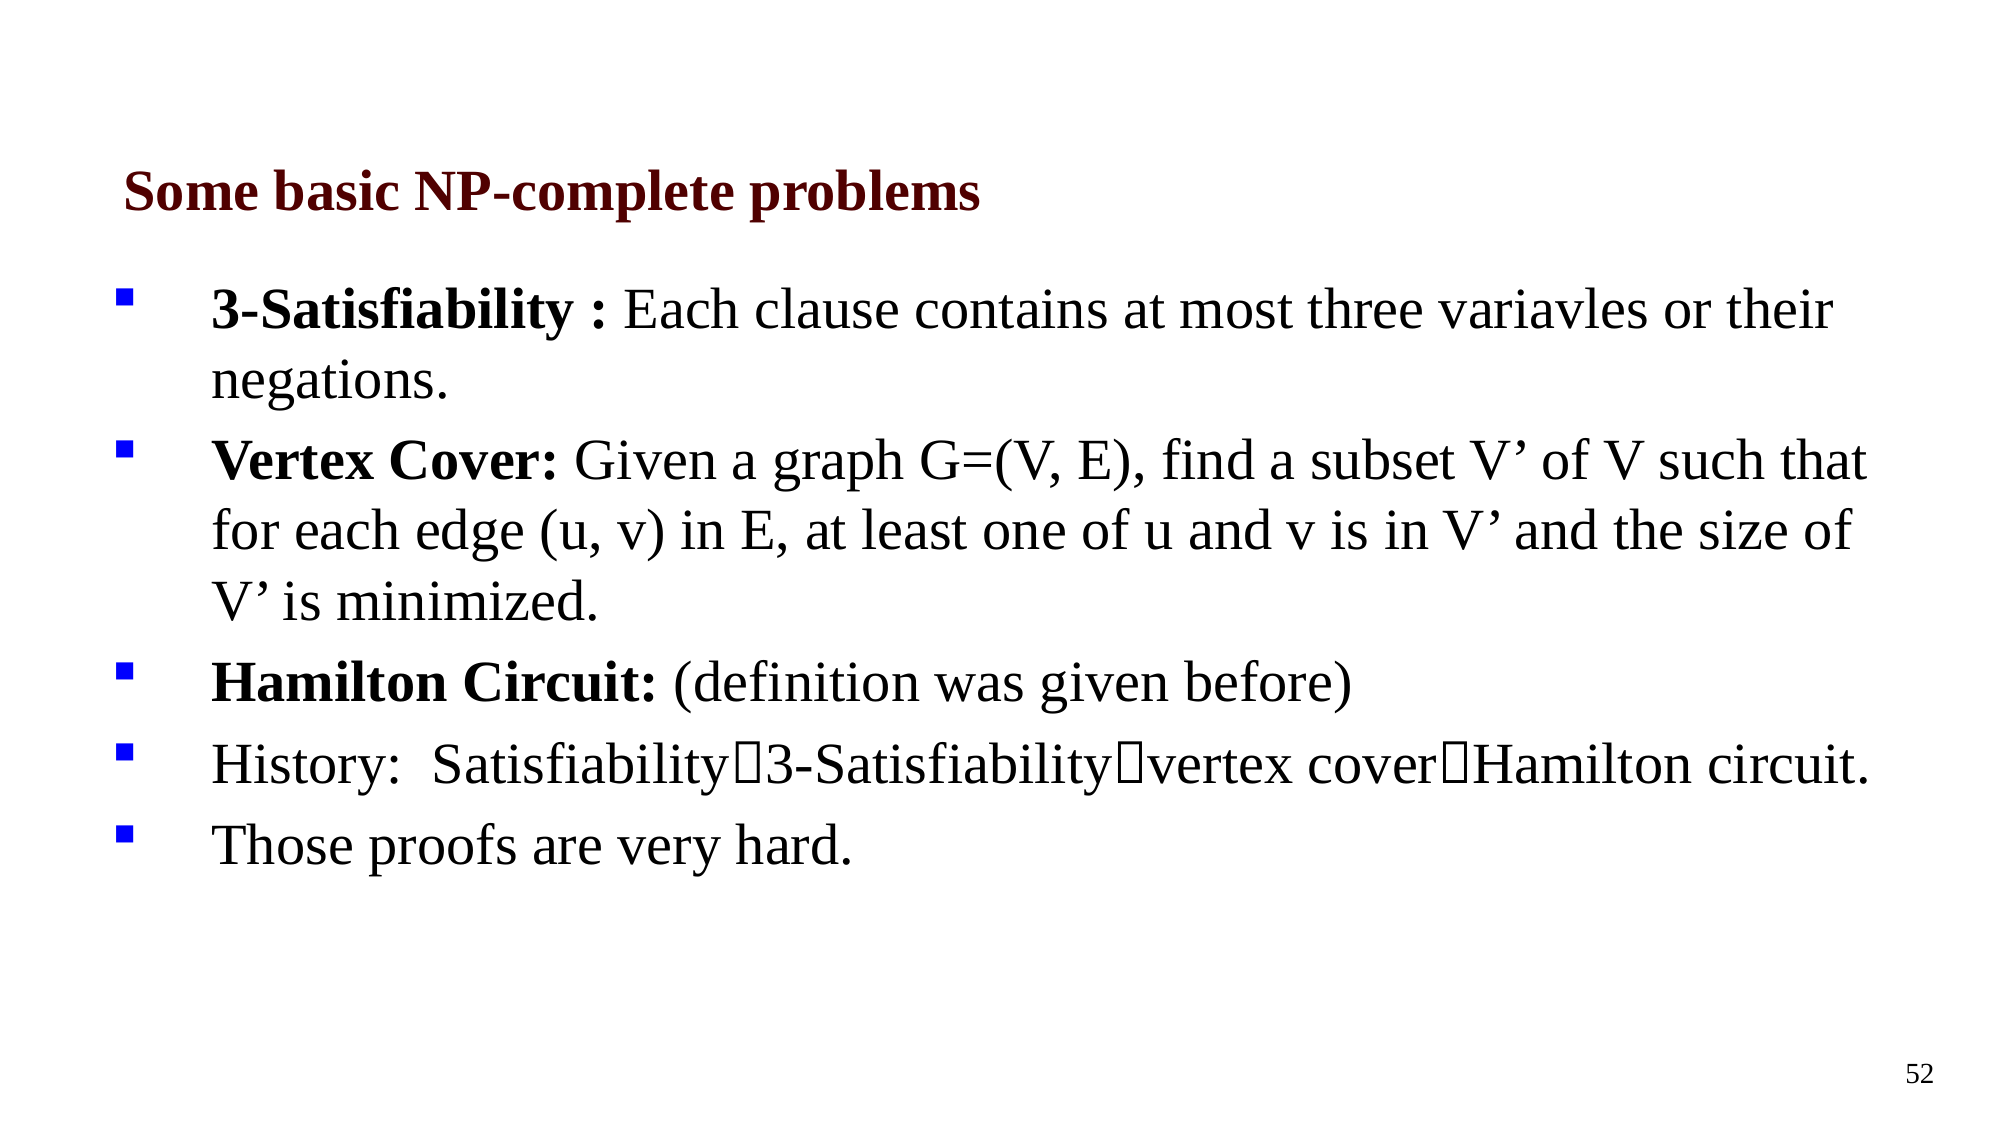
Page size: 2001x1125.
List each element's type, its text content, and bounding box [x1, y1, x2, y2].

slide_number 52 [1483, 1046, 1951, 1125]
title Some basic NP-complete problems [108, 99, 1713, 262]
list 3-Satisfiability : Each clause contains at most three variavles or their negations. Vertex Cover: Given a graph G=(V, E), find a subset V’ of V such that for each edge (u, v) in E, at least one of u and v is in V’ and the size of V’ is minimized. Hamilton Circuit: (definition was given before) History: Satisfiability3-Satisfiabilityvertex coverHamilton circuit. Those proofs are very hard. [96, 262, 1900, 1025]
